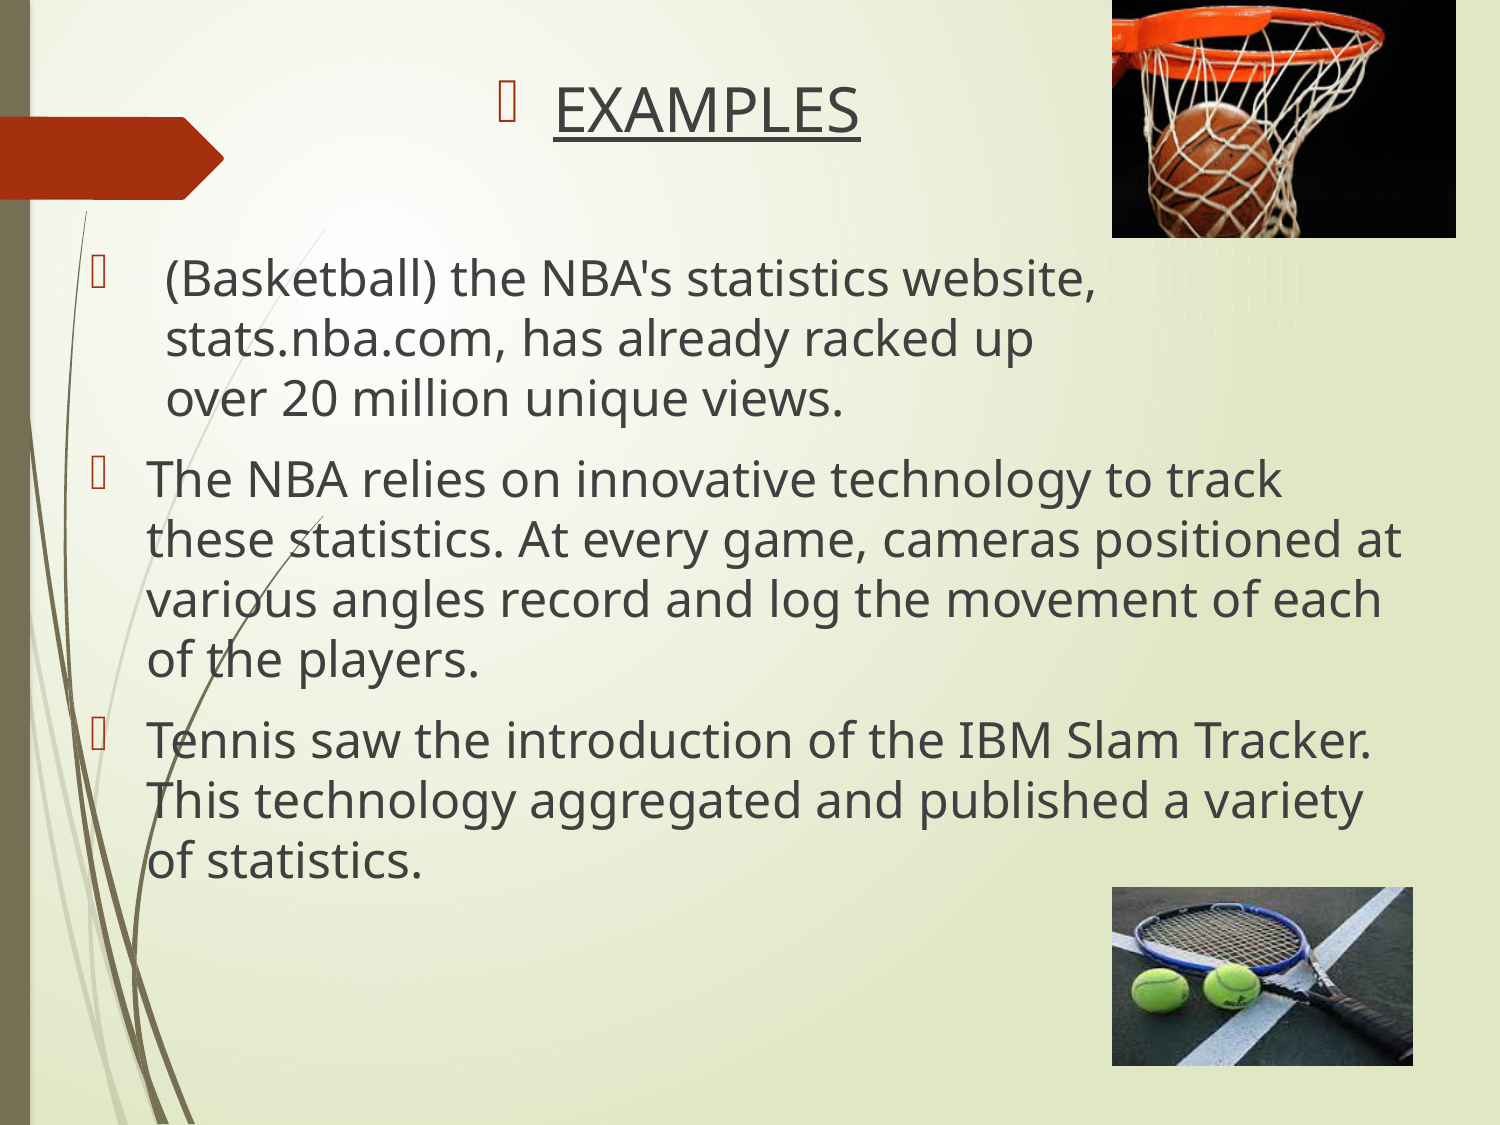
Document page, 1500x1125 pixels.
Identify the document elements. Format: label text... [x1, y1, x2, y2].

picture [1112, 887, 1413, 1066]
picture [1112, 0, 1456, 238]
list EXAMPLES (Basketball) the NBA's statistics website, stats.nba.com, has already racked up over 20 million unique views. The NBA relies on innovative technology to track these statistics. At every game, cameras positioned at various angles record and log the movement of each of the players. Tennis saw the introduction of the IBM Slam Tracker. This technology aggregated and published a variety of statistics. [75, 62, 1425, 1125]
